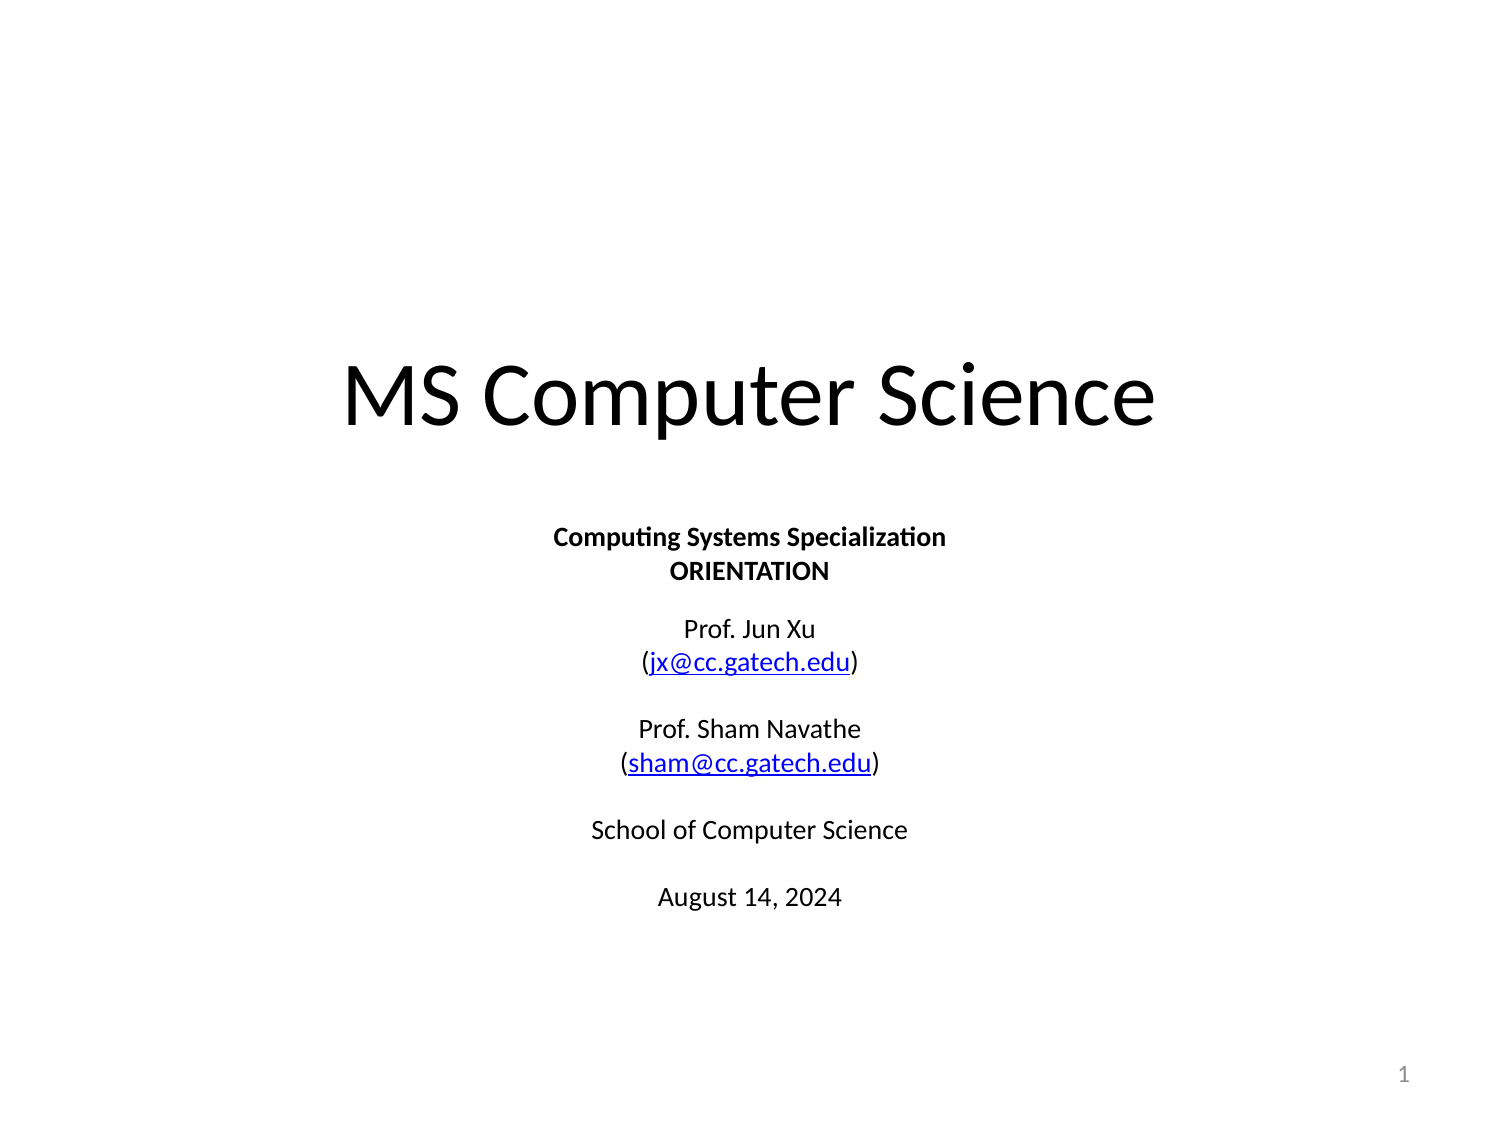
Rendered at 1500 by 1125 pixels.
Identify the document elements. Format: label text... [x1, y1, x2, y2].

title MS Computer Science [112, 187, 1388, 591]
slide_number 1 [1074, 1042, 1425, 1103]
subtitle Computing Systems Specialization ORIENTATION Prof. Jun Xu (jx@cc.gatech.edu) Prof. Sham Navathe (sham@cc.gatech.edu) School of Computer Science August 14, 2024 [225, 500, 1275, 925]
